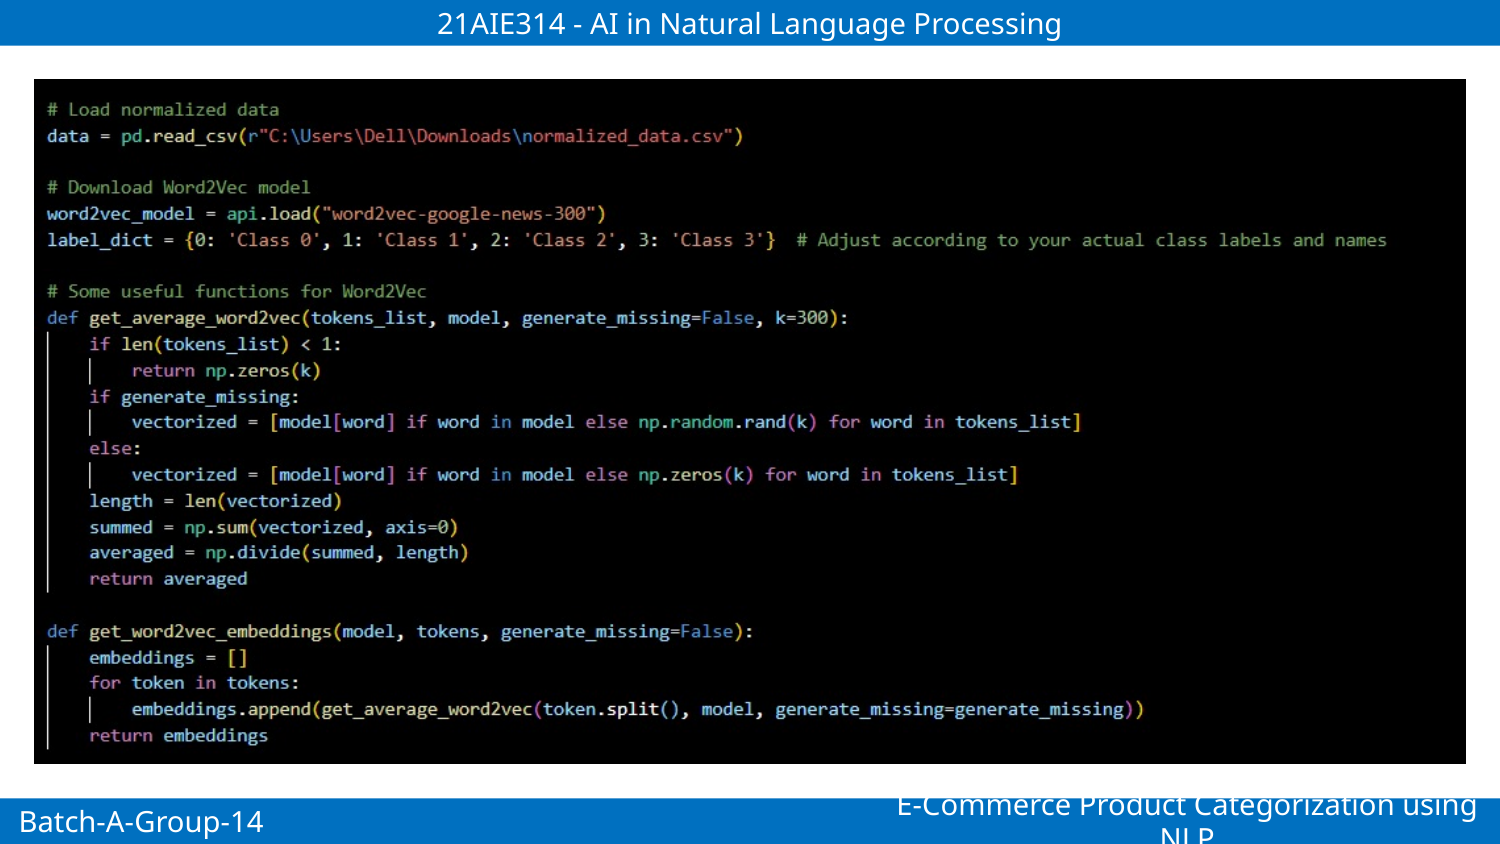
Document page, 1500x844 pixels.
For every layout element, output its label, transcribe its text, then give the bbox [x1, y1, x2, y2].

text_box 21AIE314 - AI in Natural Language Processing [250, 0, 1250, 53]
text_box [1250, 0, 1500, 48]
picture [34, 79, 1466, 764]
text_box [373, 796, 855, 844]
text_box E-Commerce Product Categorization using NLP [855, 791, 1500, 844]
text_box Batch-A-Group-14 [0, 794, 373, 844]
text_box [0, 0, 250, 48]
